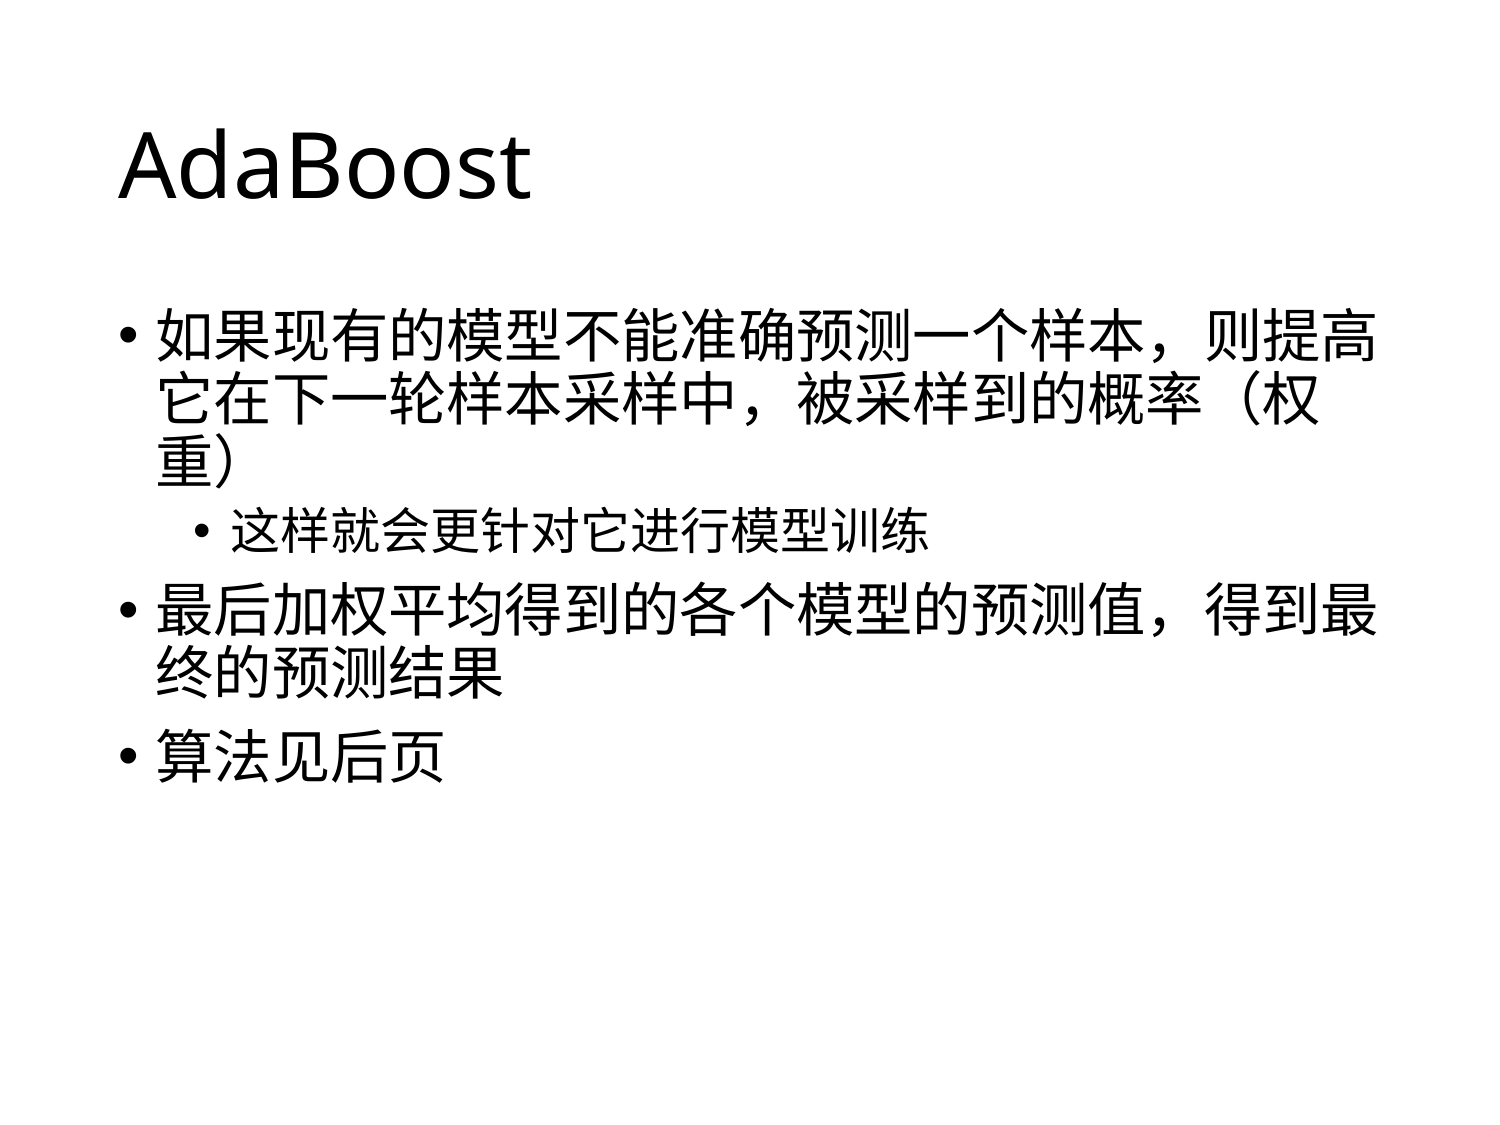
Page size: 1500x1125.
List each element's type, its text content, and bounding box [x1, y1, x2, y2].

title AdaBoost [103, 59, 1397, 278]
list 如果现有的模型不能准确预测一个样本，则提高它在下一轮样本采样中，被采样到的概率（权重） 这样就会更针对它进行模型训练 最后加权平均得到的各个模型的预测值，得到最终的预测结果 算法见后页 [103, 299, 1397, 1014]
